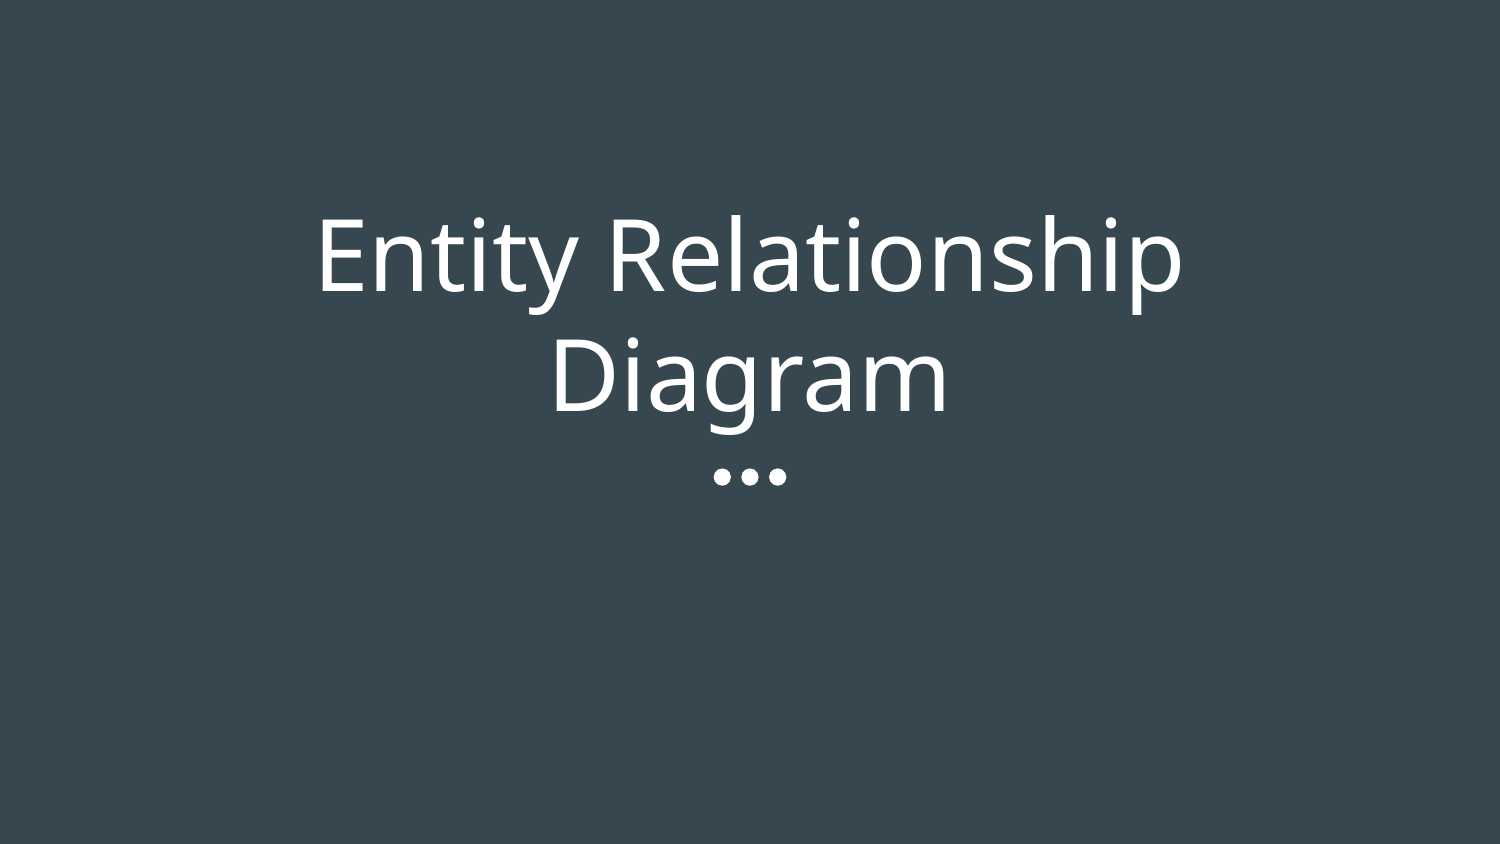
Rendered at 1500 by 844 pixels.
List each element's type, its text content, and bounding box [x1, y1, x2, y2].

title Entity Relationship Diagram [110, 162, 1390, 447]
